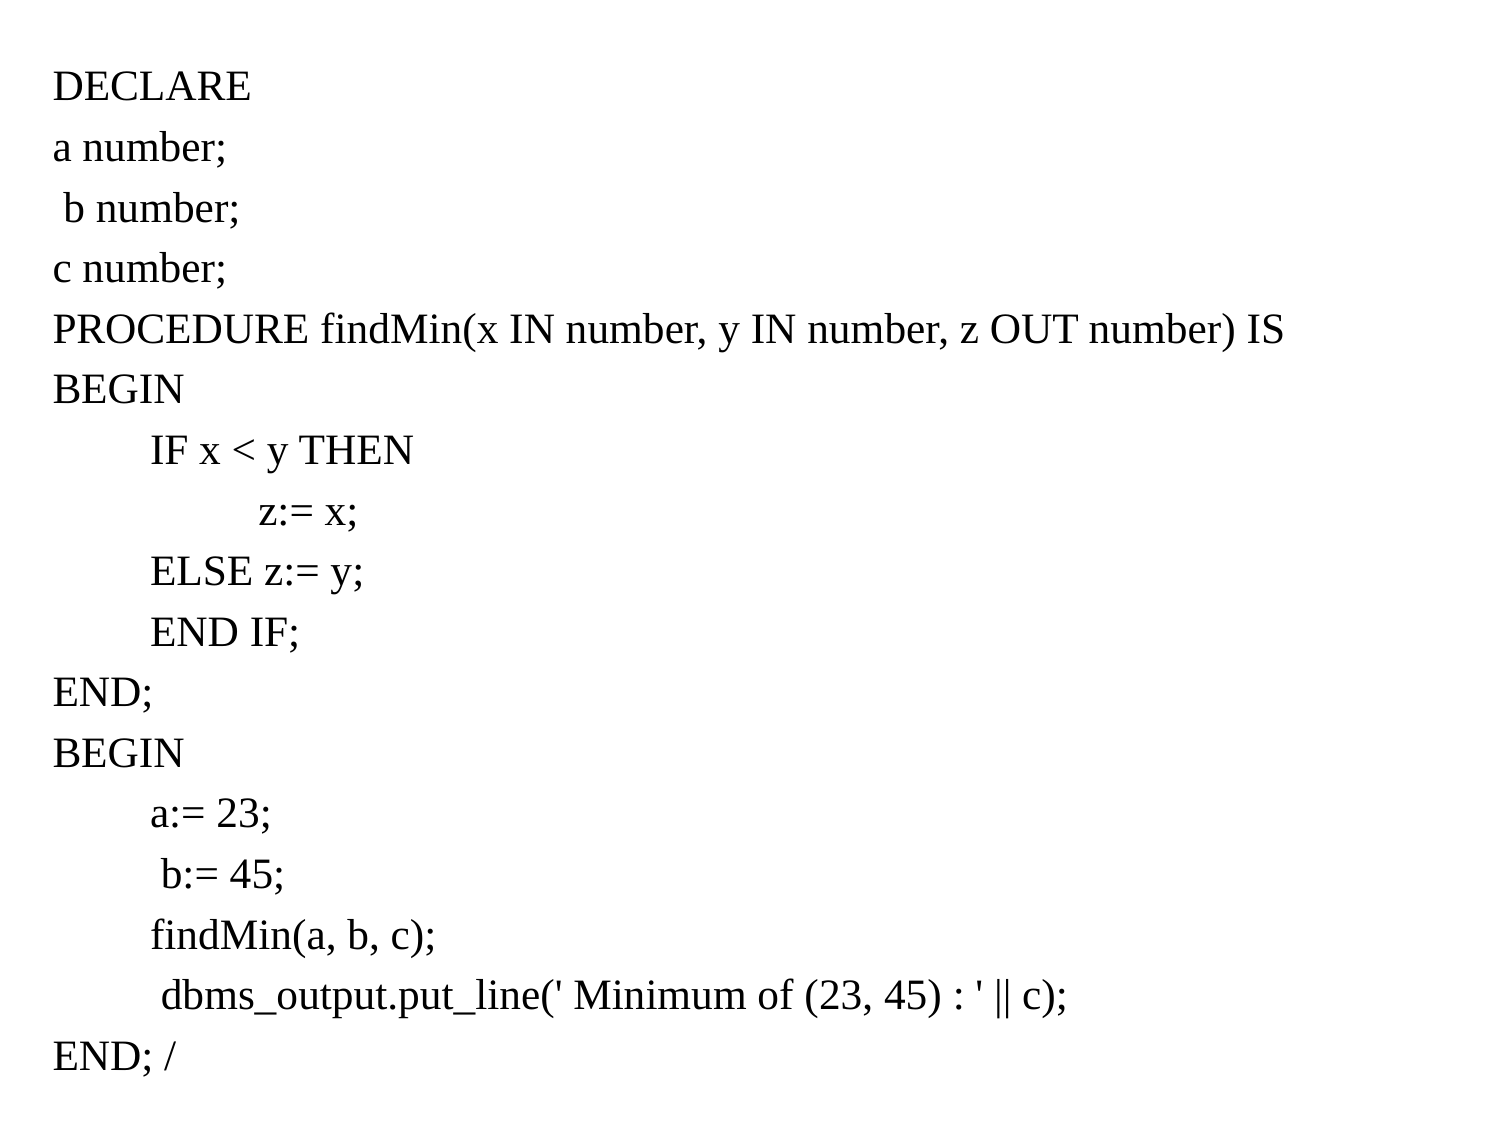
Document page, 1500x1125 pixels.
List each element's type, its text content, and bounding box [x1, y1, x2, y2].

list DECLARE a number; b number; c number; PROCEDURE findMin(x IN number, y IN number, z OUT number) IS BEGIN IF x < y THEN z:= x; ELSE z:= y; END IF; END; BEGIN a:= 23; b:= 45; findMin(a, b, c); dbms_output.put_line(' Minimum of (23, 45) : ' || c); END; / [37, 50, 1475, 1088]
